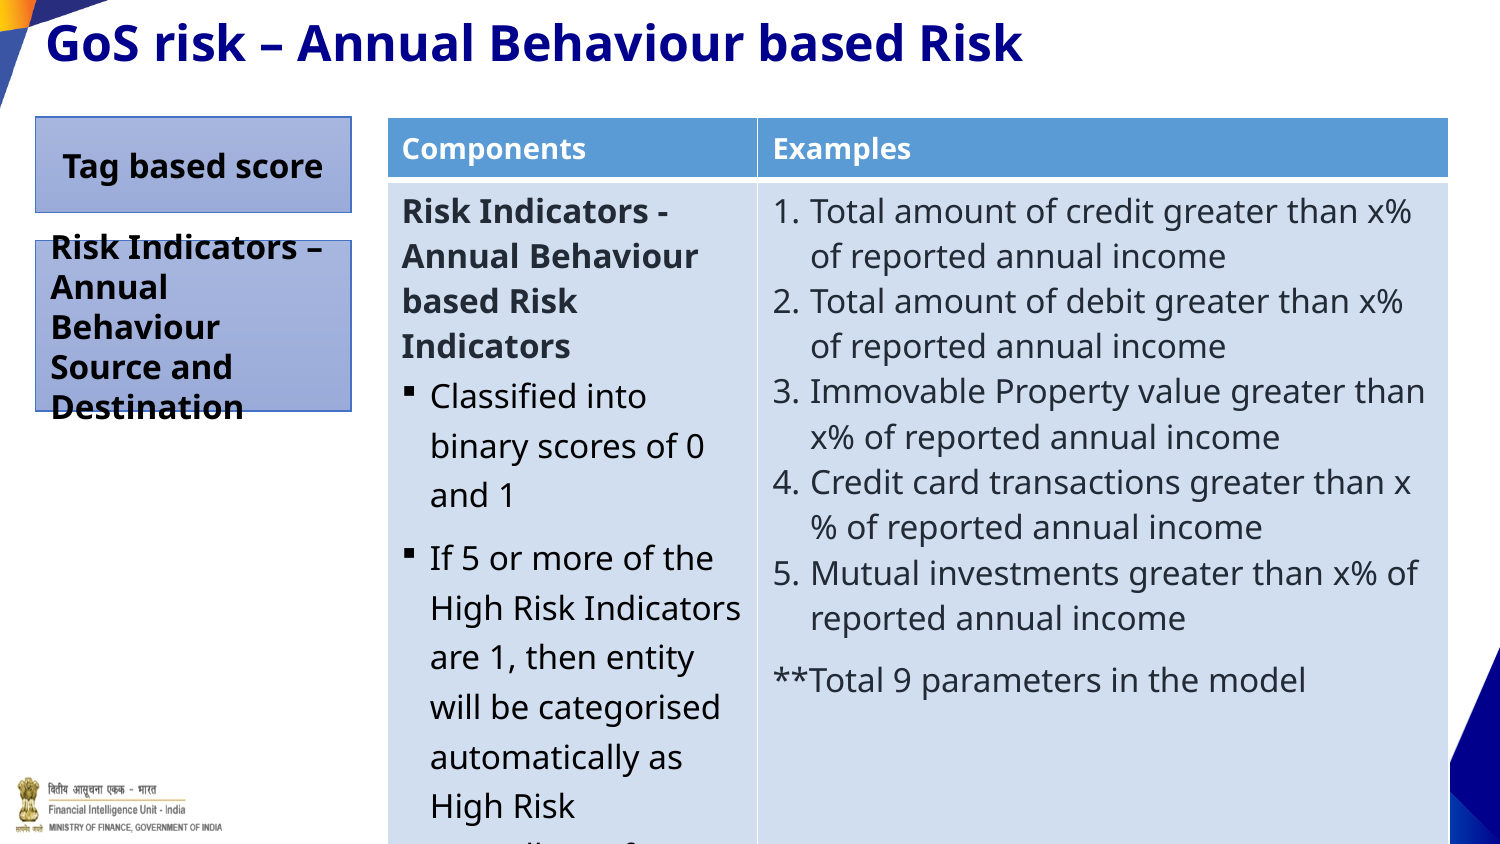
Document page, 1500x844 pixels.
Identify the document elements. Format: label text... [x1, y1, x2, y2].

table_header Components [388, 118, 757, 177]
table_cell Risk Indicators - Annual Behaviour based Risk Indicators Classified into binary scores of 0 and 1 If 5 or more of the High Risk Indicators are 1, then entity will be categorised automatically as High Risk regardless of parameterised scores [388, 183, 757, 844]
picture [1450, 640, 1500, 844]
picture [0, 0, 109, 110]
table_cell Total amount of credit greater than x% of reported annual income Total amount of debit greater than x% of reported annual income Immovable Property value greater than x% of reported annual income Credit card transactions greater than x% of reported annual income Mutual investments greater than x% of reported annual income **Total 9 parameters in the model [758, 183, 1448, 844]
table_header Examples [758, 118, 1448, 177]
text_box GoS risk – Annual Behaviour based Risk [45, 11, 1362, 72]
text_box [35, 116, 352, 412]
picture [0, 774, 232, 837]
